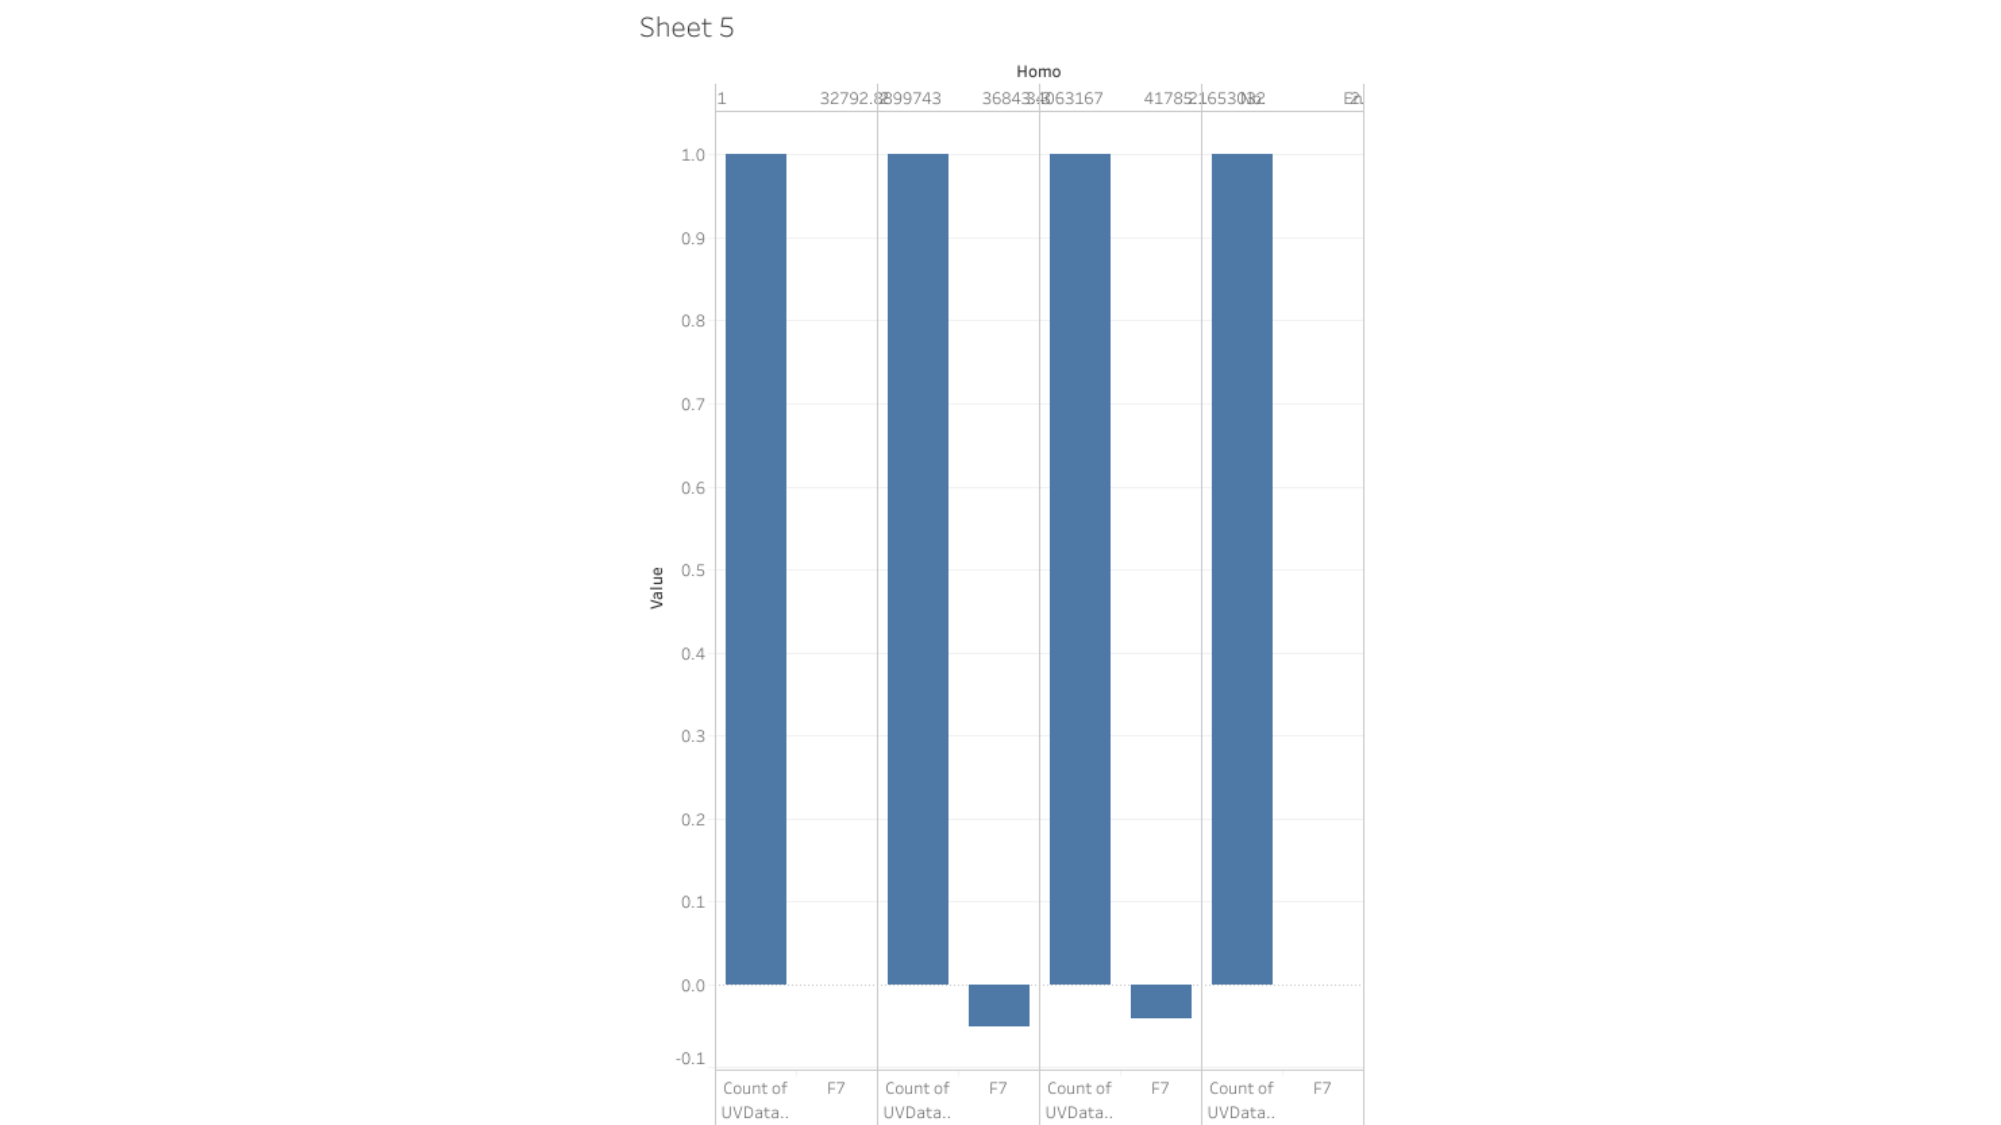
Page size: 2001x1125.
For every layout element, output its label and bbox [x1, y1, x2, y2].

picture [634, 0, 1366, 1125]
